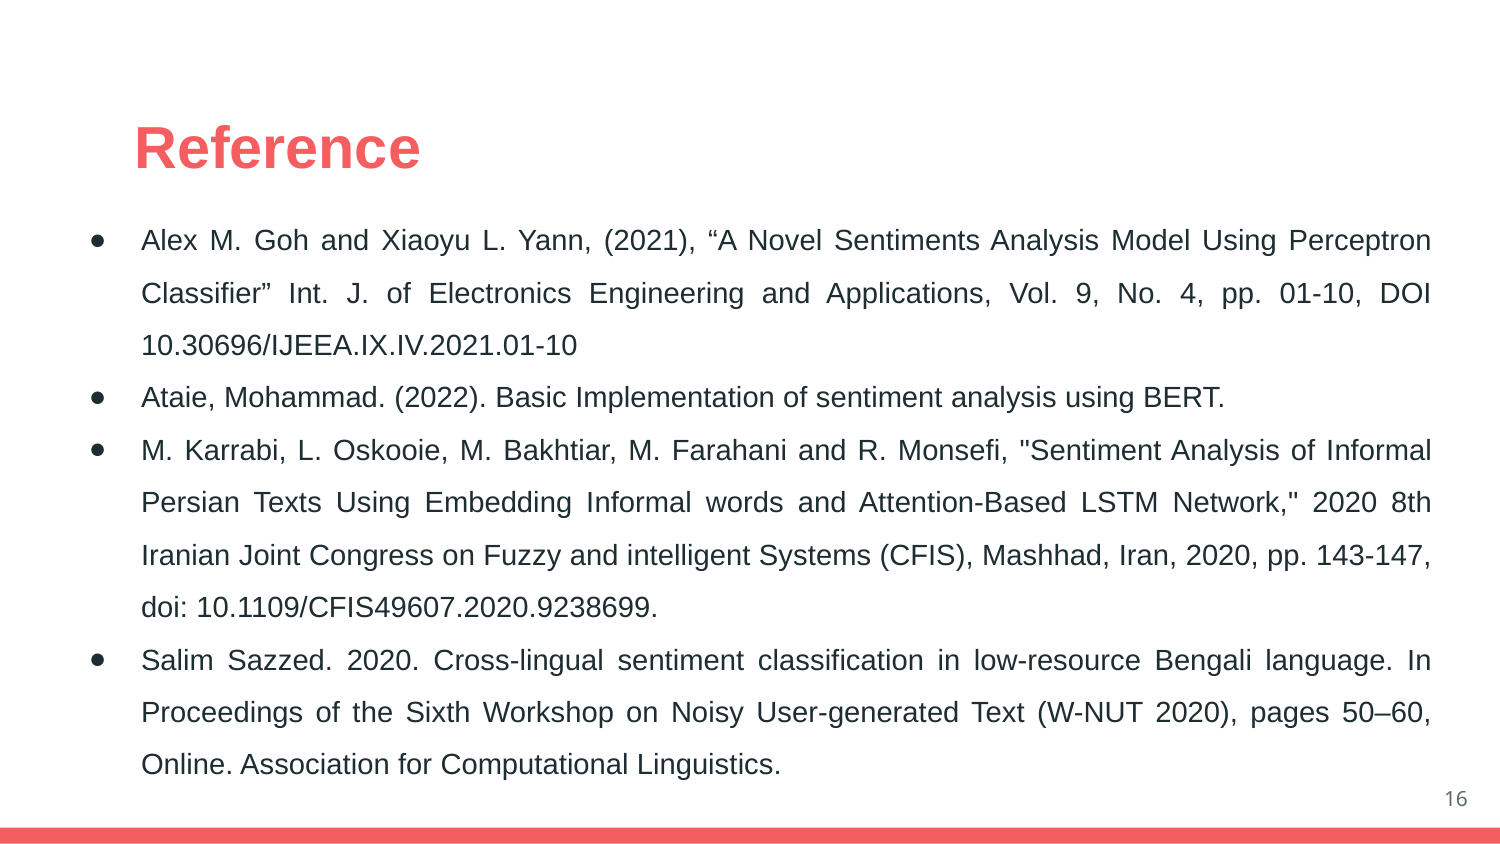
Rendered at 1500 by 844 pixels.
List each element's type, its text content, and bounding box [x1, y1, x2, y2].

list Alex M. Goh and Xiaoyu L. Yann, (2021), “A Novel Sentiments Analysis Model Using Perceptron Classifier” Int. J. of Electronics Engineering and Applications, Vol. 9, No. 4, pp. 01-10, DOI 10.30696/IJEEA.IX.IV.2021.01-10 Ataie, Mohammad. (2022). Basic Implementation of sentiment analysis using BERT. M. Karrabi, L. Oskooie, M. Bakhtiar, M. Farahani and R. Monsefi, "Sentiment Analysis of Informal Persian Texts Using Embedding Informal words and Attention-Based LSTM Network," 2020 8th Iranian Joint Congress on Fuzzy and intelligent Systems (CFIS), Mashhad, Iran, 2020, pp. 143-147, doi: 10.1109/CFIS49607.2020.9238699. Salim Sazzed. 2020. Cross-lingual sentiment classification in low-resource Bengali language. In Proceedings of the Sixth Workshop on Noisy User-generated Text (W-NUT 2020), pages 50–60, Online. Association for Computational Linguistics. [51, 189, 1449, 791]
slide_number ‹#› [1392, 767, 1483, 833]
title Reference [119, 83, 1381, 172]
